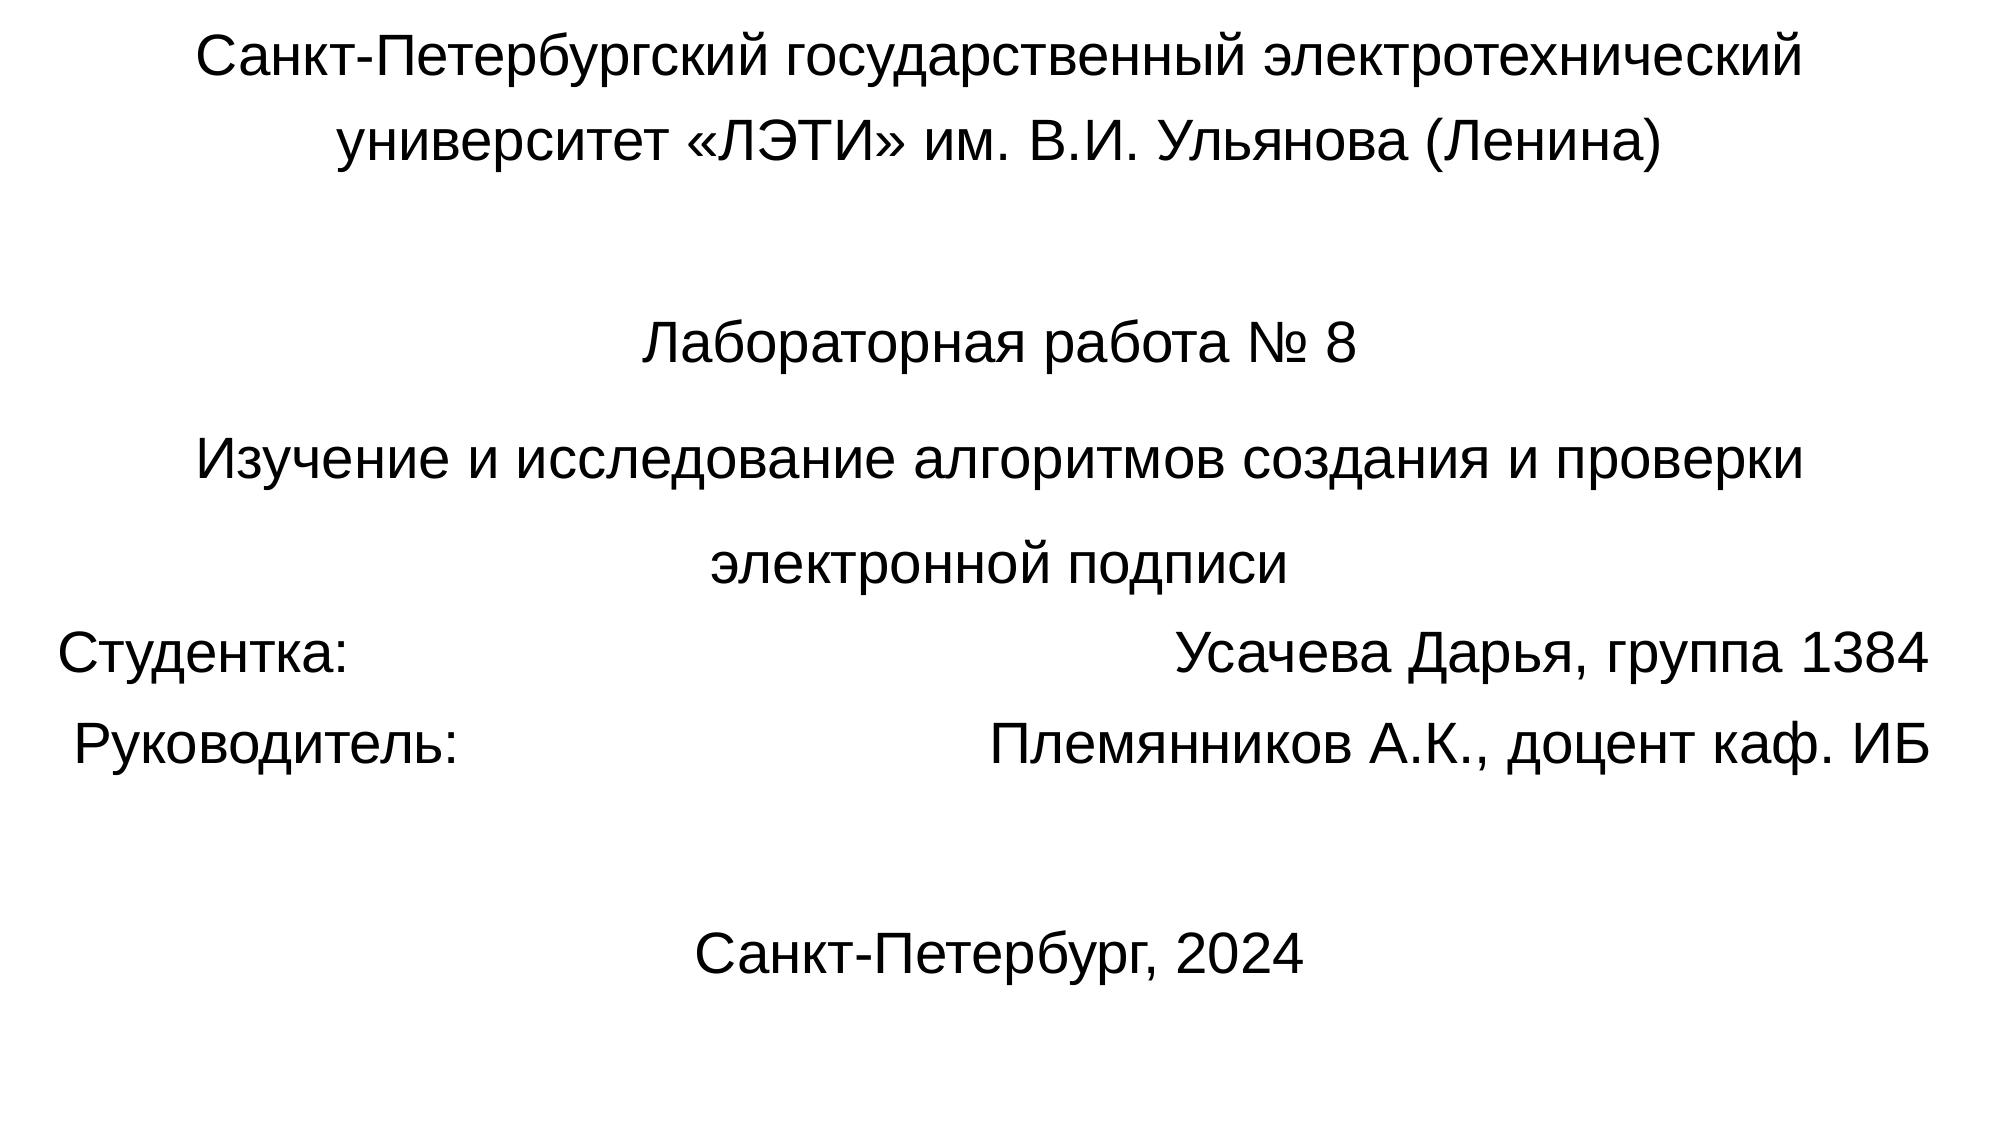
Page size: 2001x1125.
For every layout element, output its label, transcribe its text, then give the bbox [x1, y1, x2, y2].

text_box Санкт-Петербургский государственный электротехнический университет «ЛЭТИ» им. В.И. Ульянова (Ленина) [180, 0, 1820, 173]
text_box Лабораторная работа № 8 Изучение и исследование алгоритмов создания и проверки электронной подписи Студентка: Усачева Дарья, группа 1384 Руководитель: Племянников А.К., доцент каф. ИБ Санкт-Петербург, 2024 [54, 258, 1945, 985]
